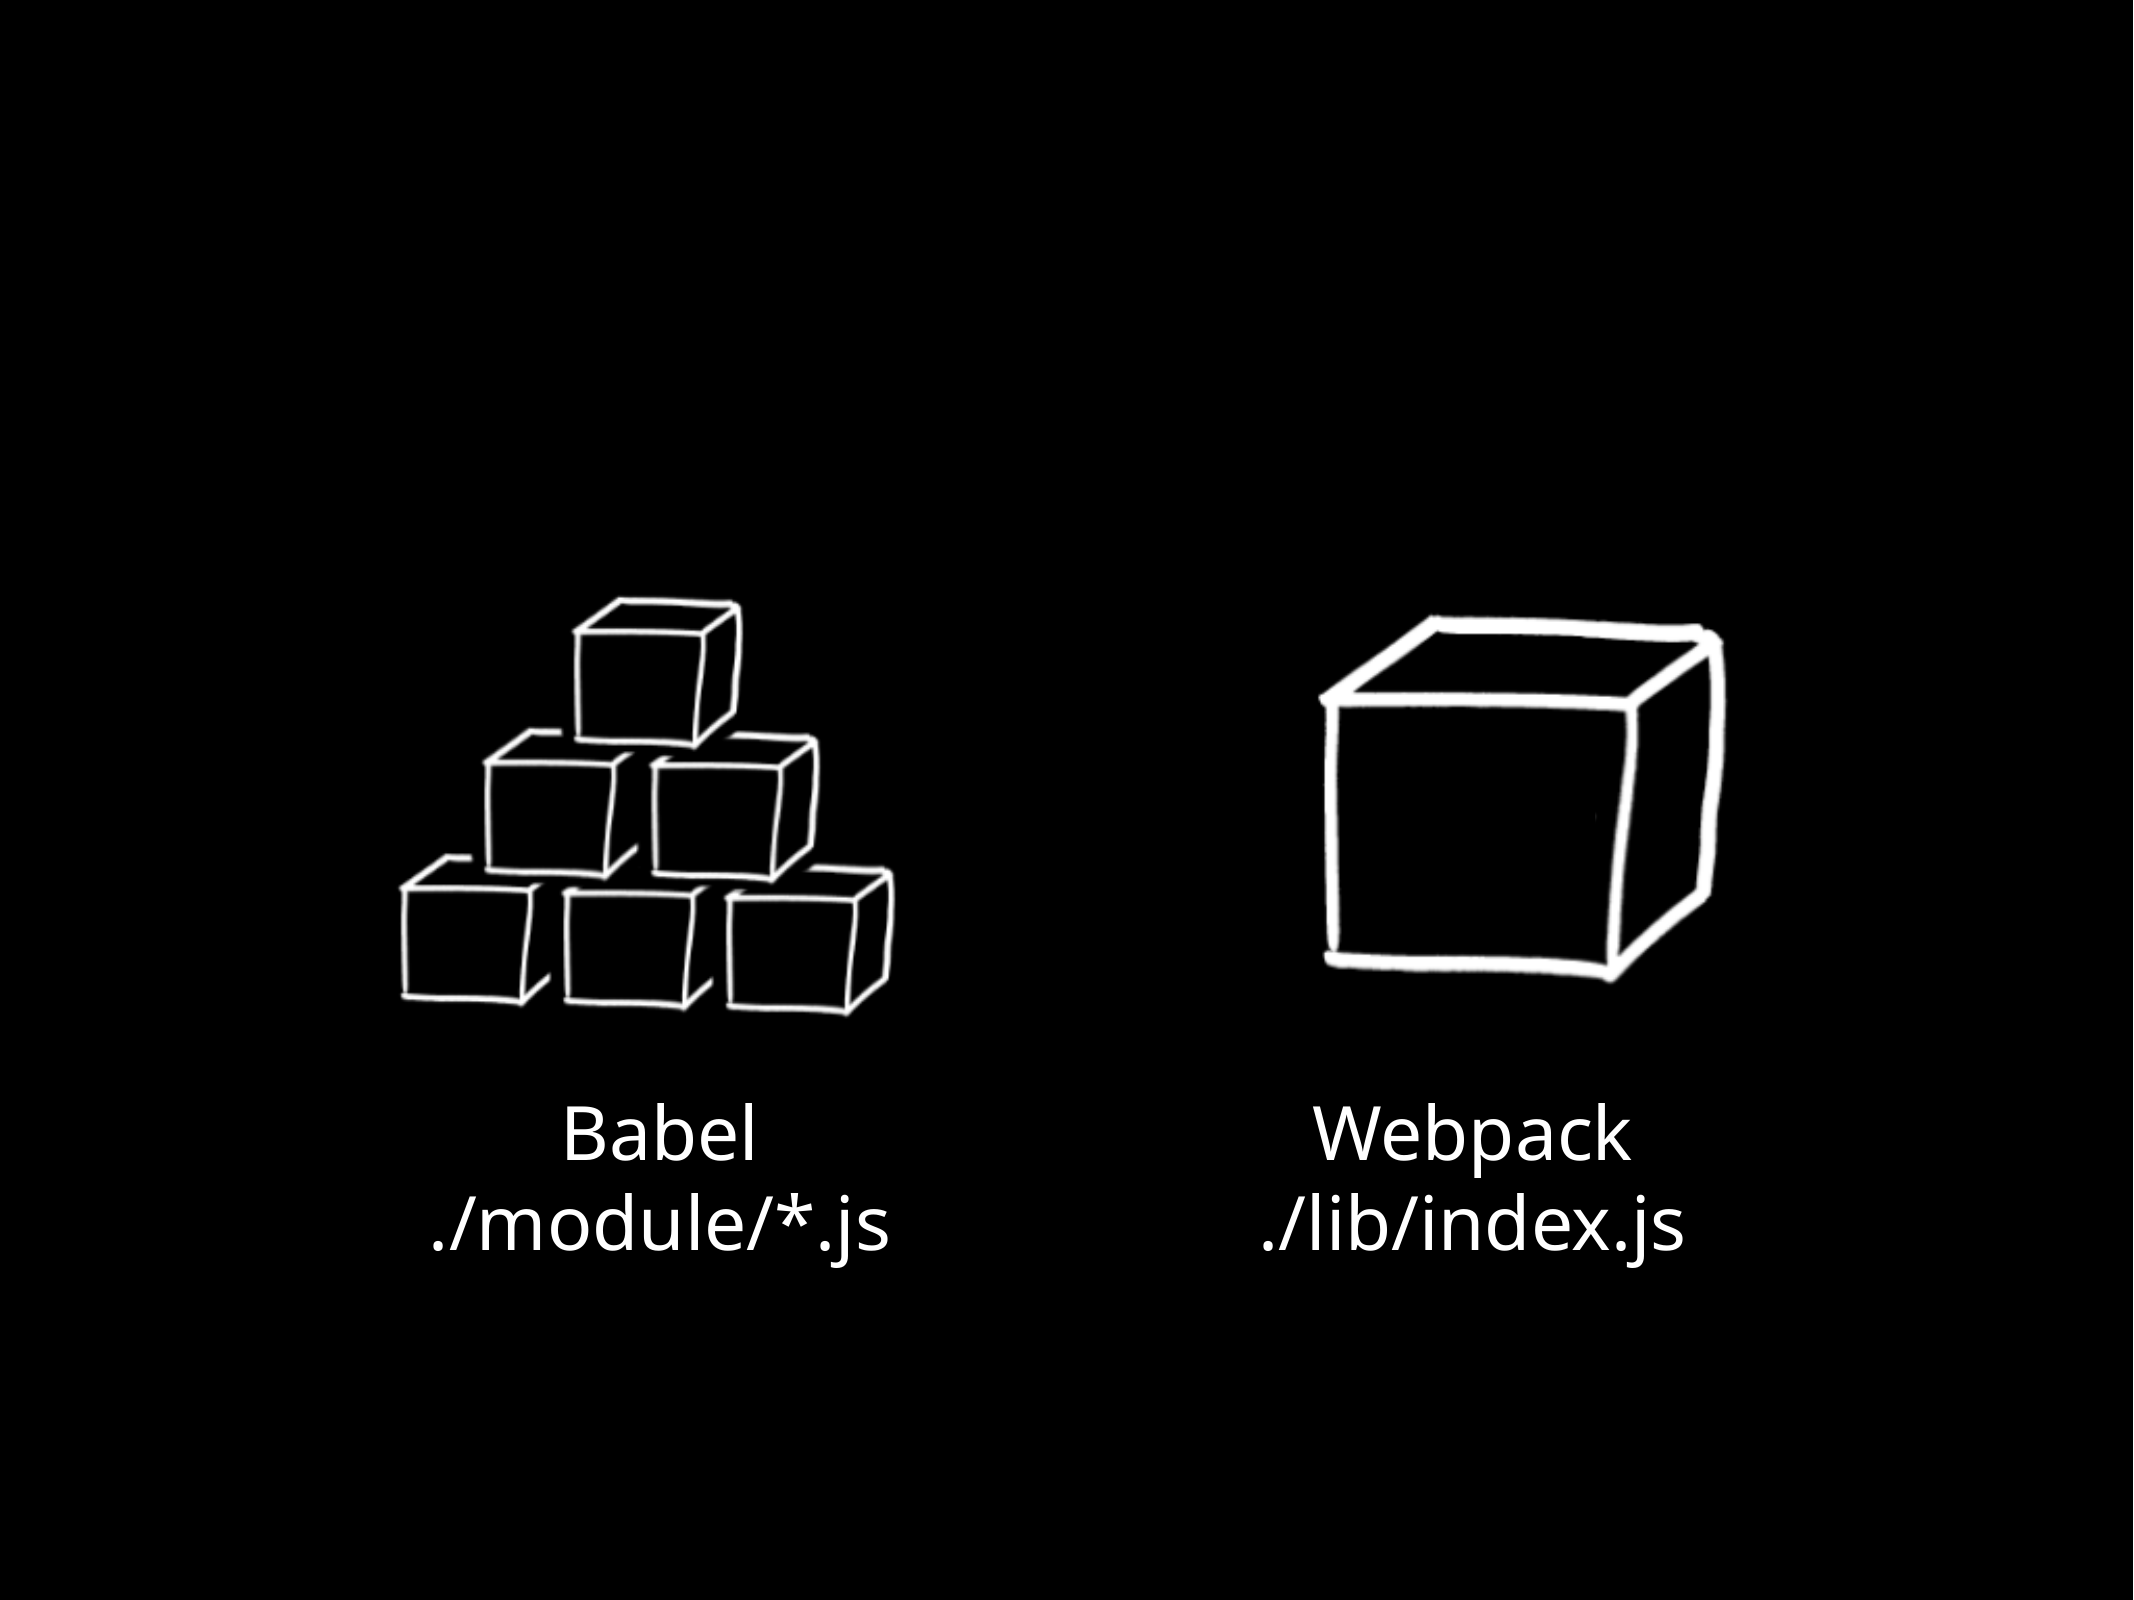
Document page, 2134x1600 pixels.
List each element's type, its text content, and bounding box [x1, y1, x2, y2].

text_box Webpack ./lib/index.js [1250, 1077, 1696, 1274]
text_box Babel ./module/*.js [420, 1077, 900, 1274]
picture [387, 574, 933, 1025]
picture [1293, 596, 1749, 1003]
